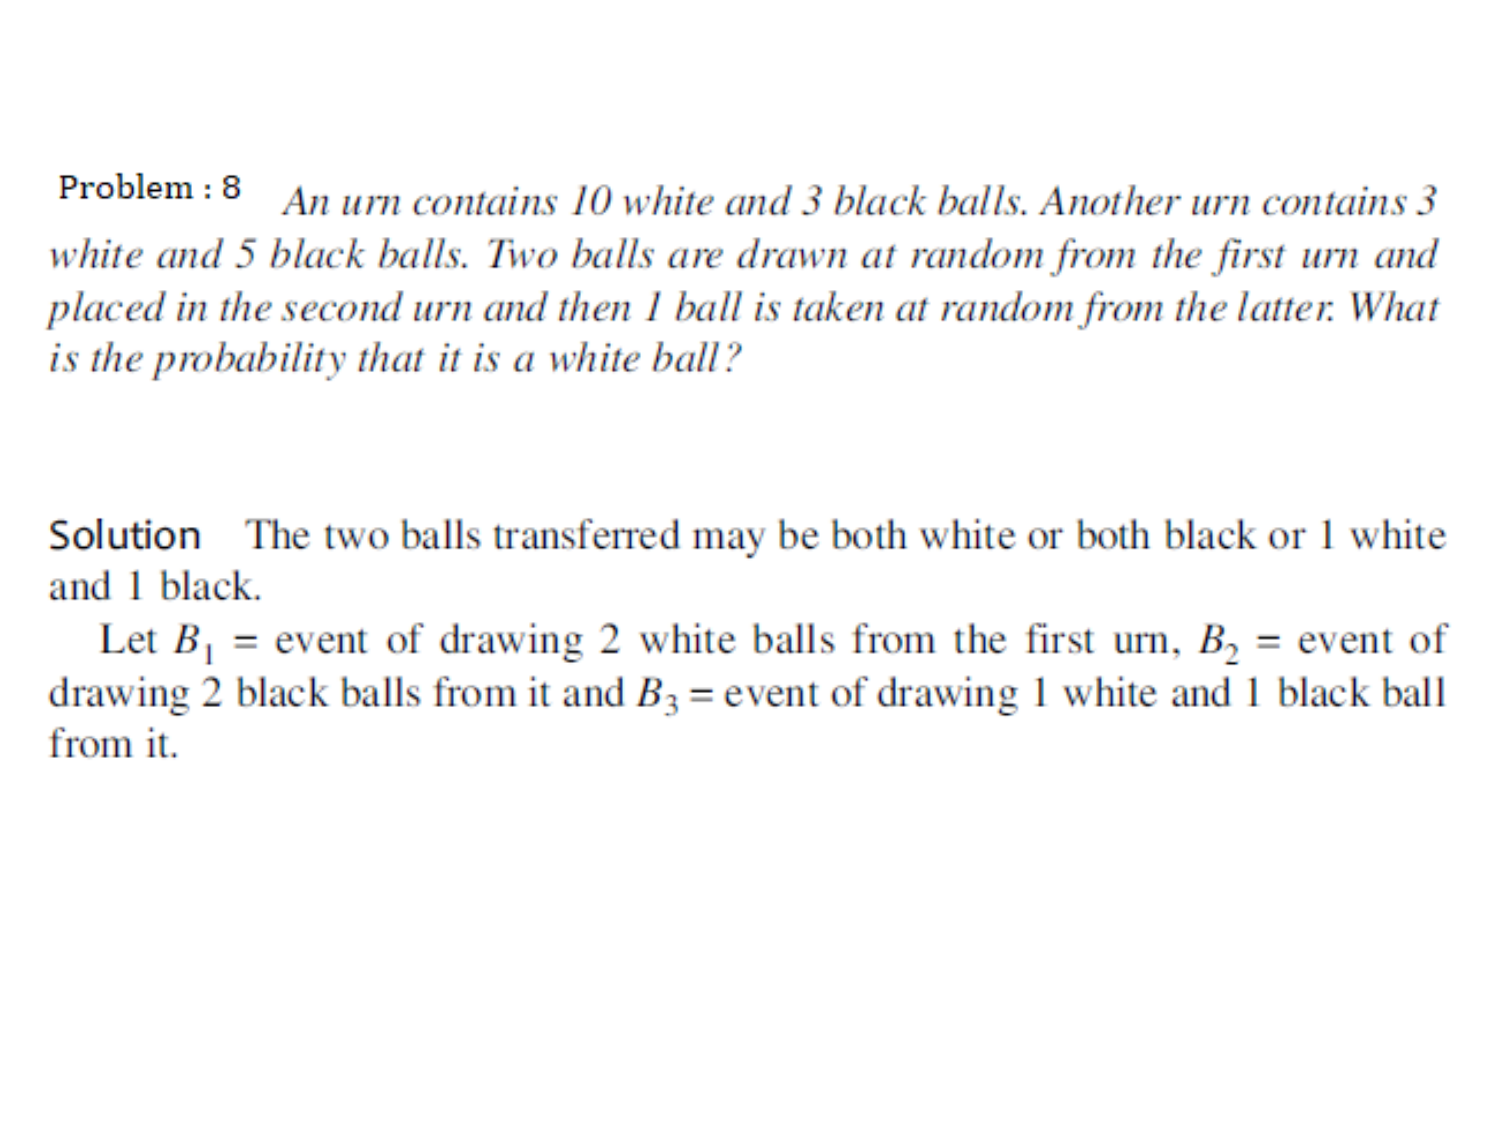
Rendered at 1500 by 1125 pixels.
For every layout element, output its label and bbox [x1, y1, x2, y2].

picture [17, 137, 1488, 426]
picture [12, 451, 1500, 788]
